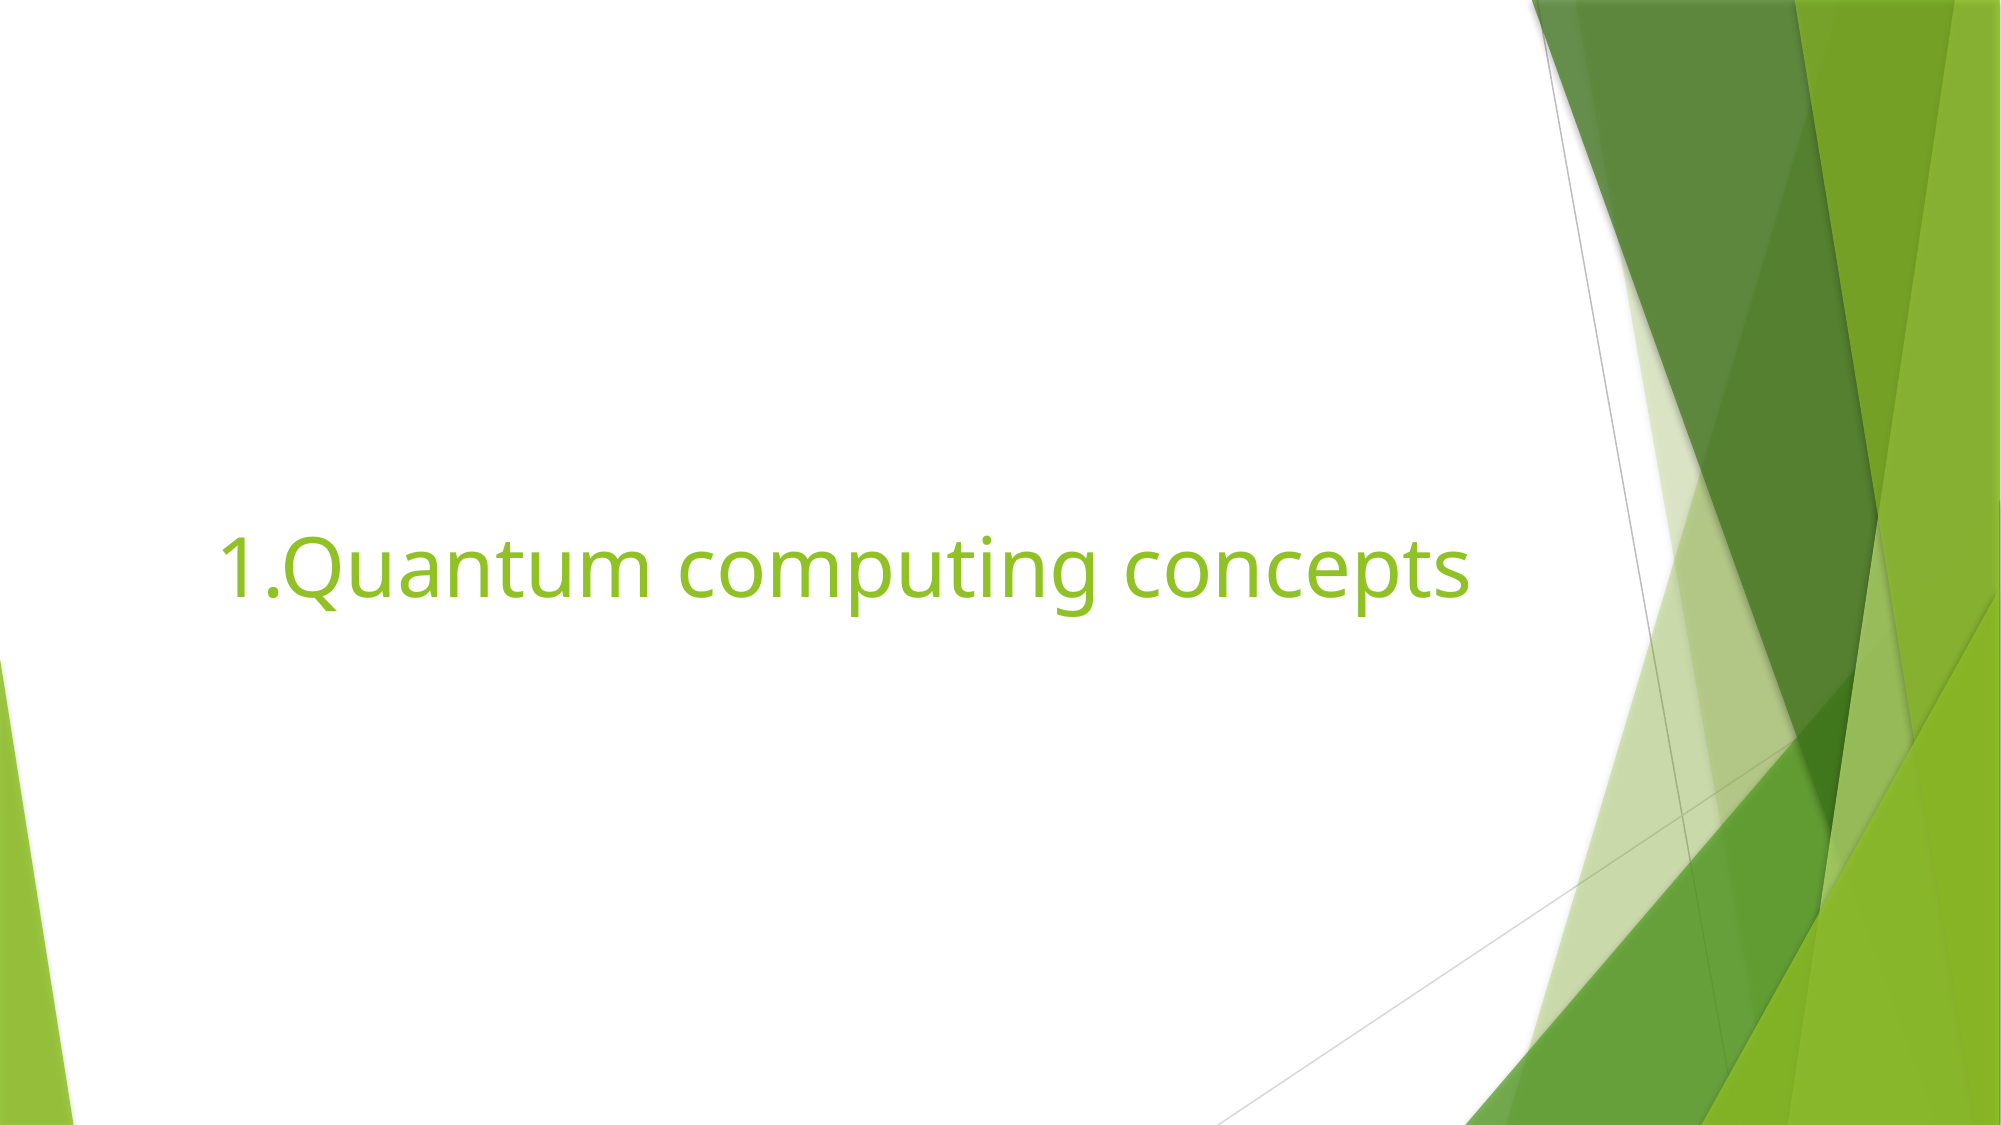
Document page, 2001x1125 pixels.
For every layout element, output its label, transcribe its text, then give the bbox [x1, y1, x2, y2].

title 1.Quantum computing concepts [200, 280, 1862, 622]
